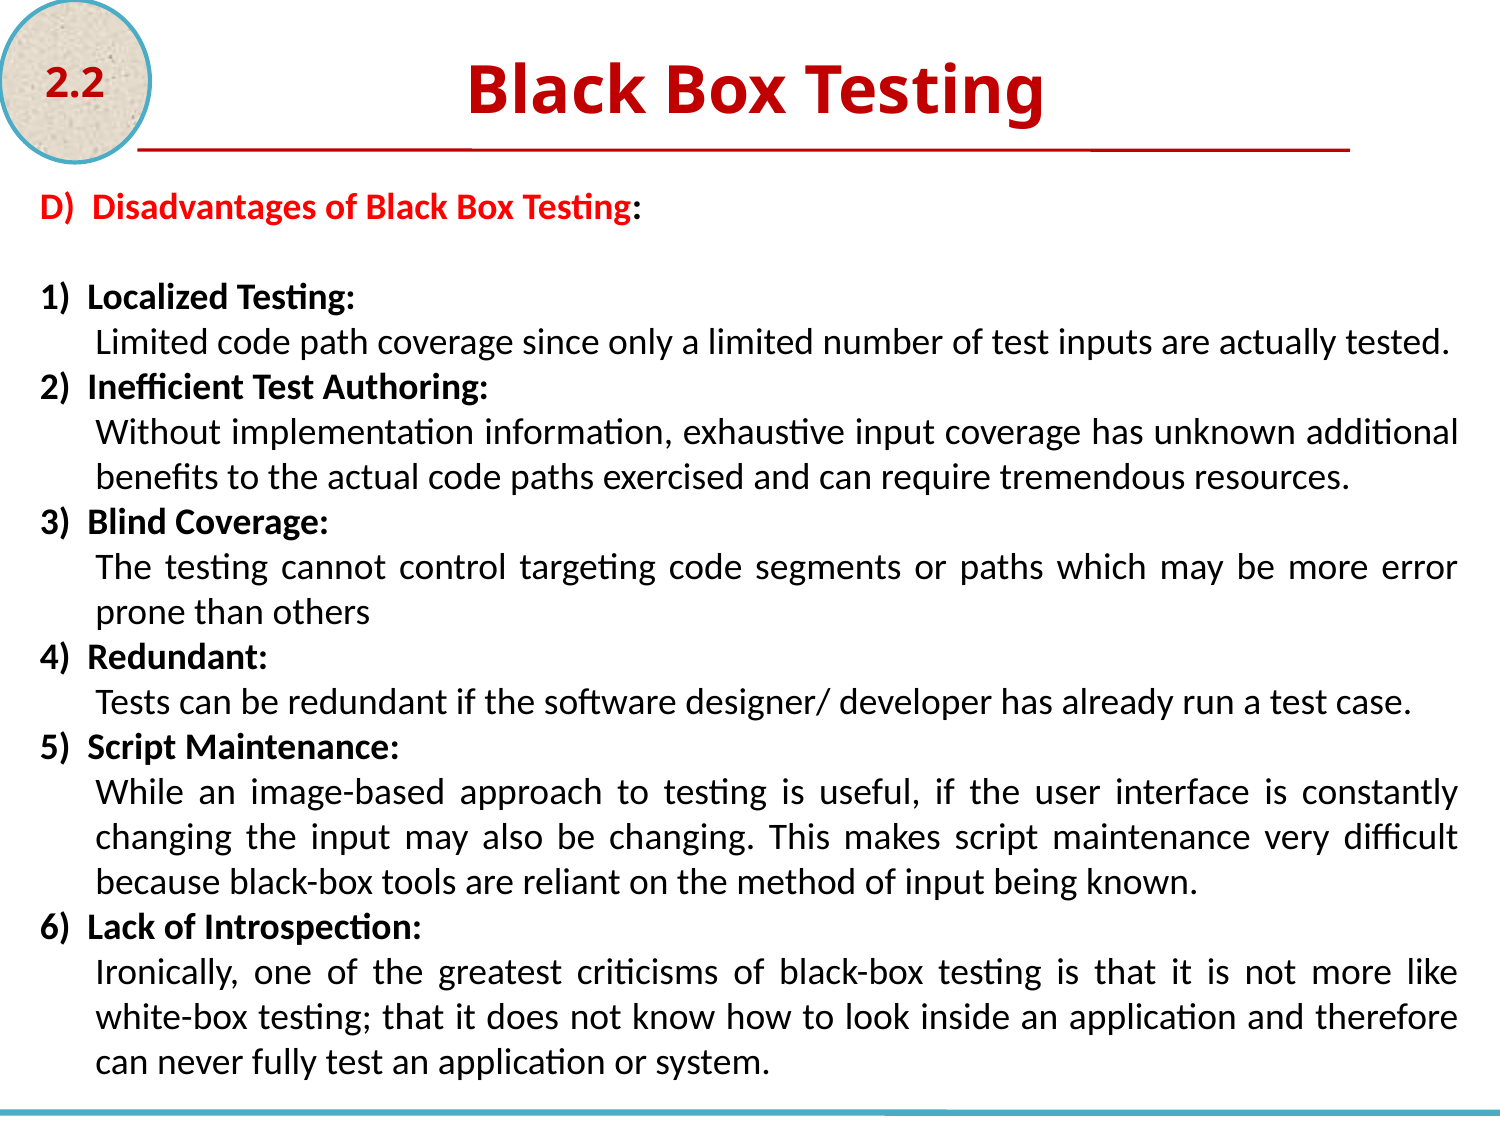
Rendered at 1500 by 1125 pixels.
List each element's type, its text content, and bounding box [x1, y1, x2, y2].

text_box Black Box Testing [149, 39, 1363, 134]
text_box 2.2 [0, 0, 149, 165]
text_box D) Disadvantages of Black Box Testing: 1) Localized Testing: Limited code path coverage since only a limited number of test inputs are actually tested. 2) Inefficient Test Authoring: Without implementation information, exhaustive input coverage has unknown additional benefits to the actual code paths exercised and can require tremendous resources. 3) Blind Coverage: The testing cannot control targeting code segments or paths which may be more error prone than others 4) Redundant: Tests can be redundant if the software designer/ developer has already run a test case. 5) Script Maintenance: While an image-based approach to testing is useful, if the user interface is constantly changing the input may also be changing. This makes script maintenance very difficult because black-box tools are reliant on the method of input being known. 6) Lack of Introspection: Ironically, one of the greatest criticisms of black-box testing is that it is not more like white-box testing; that it does not know how to look inside an application and therefore can never fully test an application or system. [24, 174, 1475, 1090]
